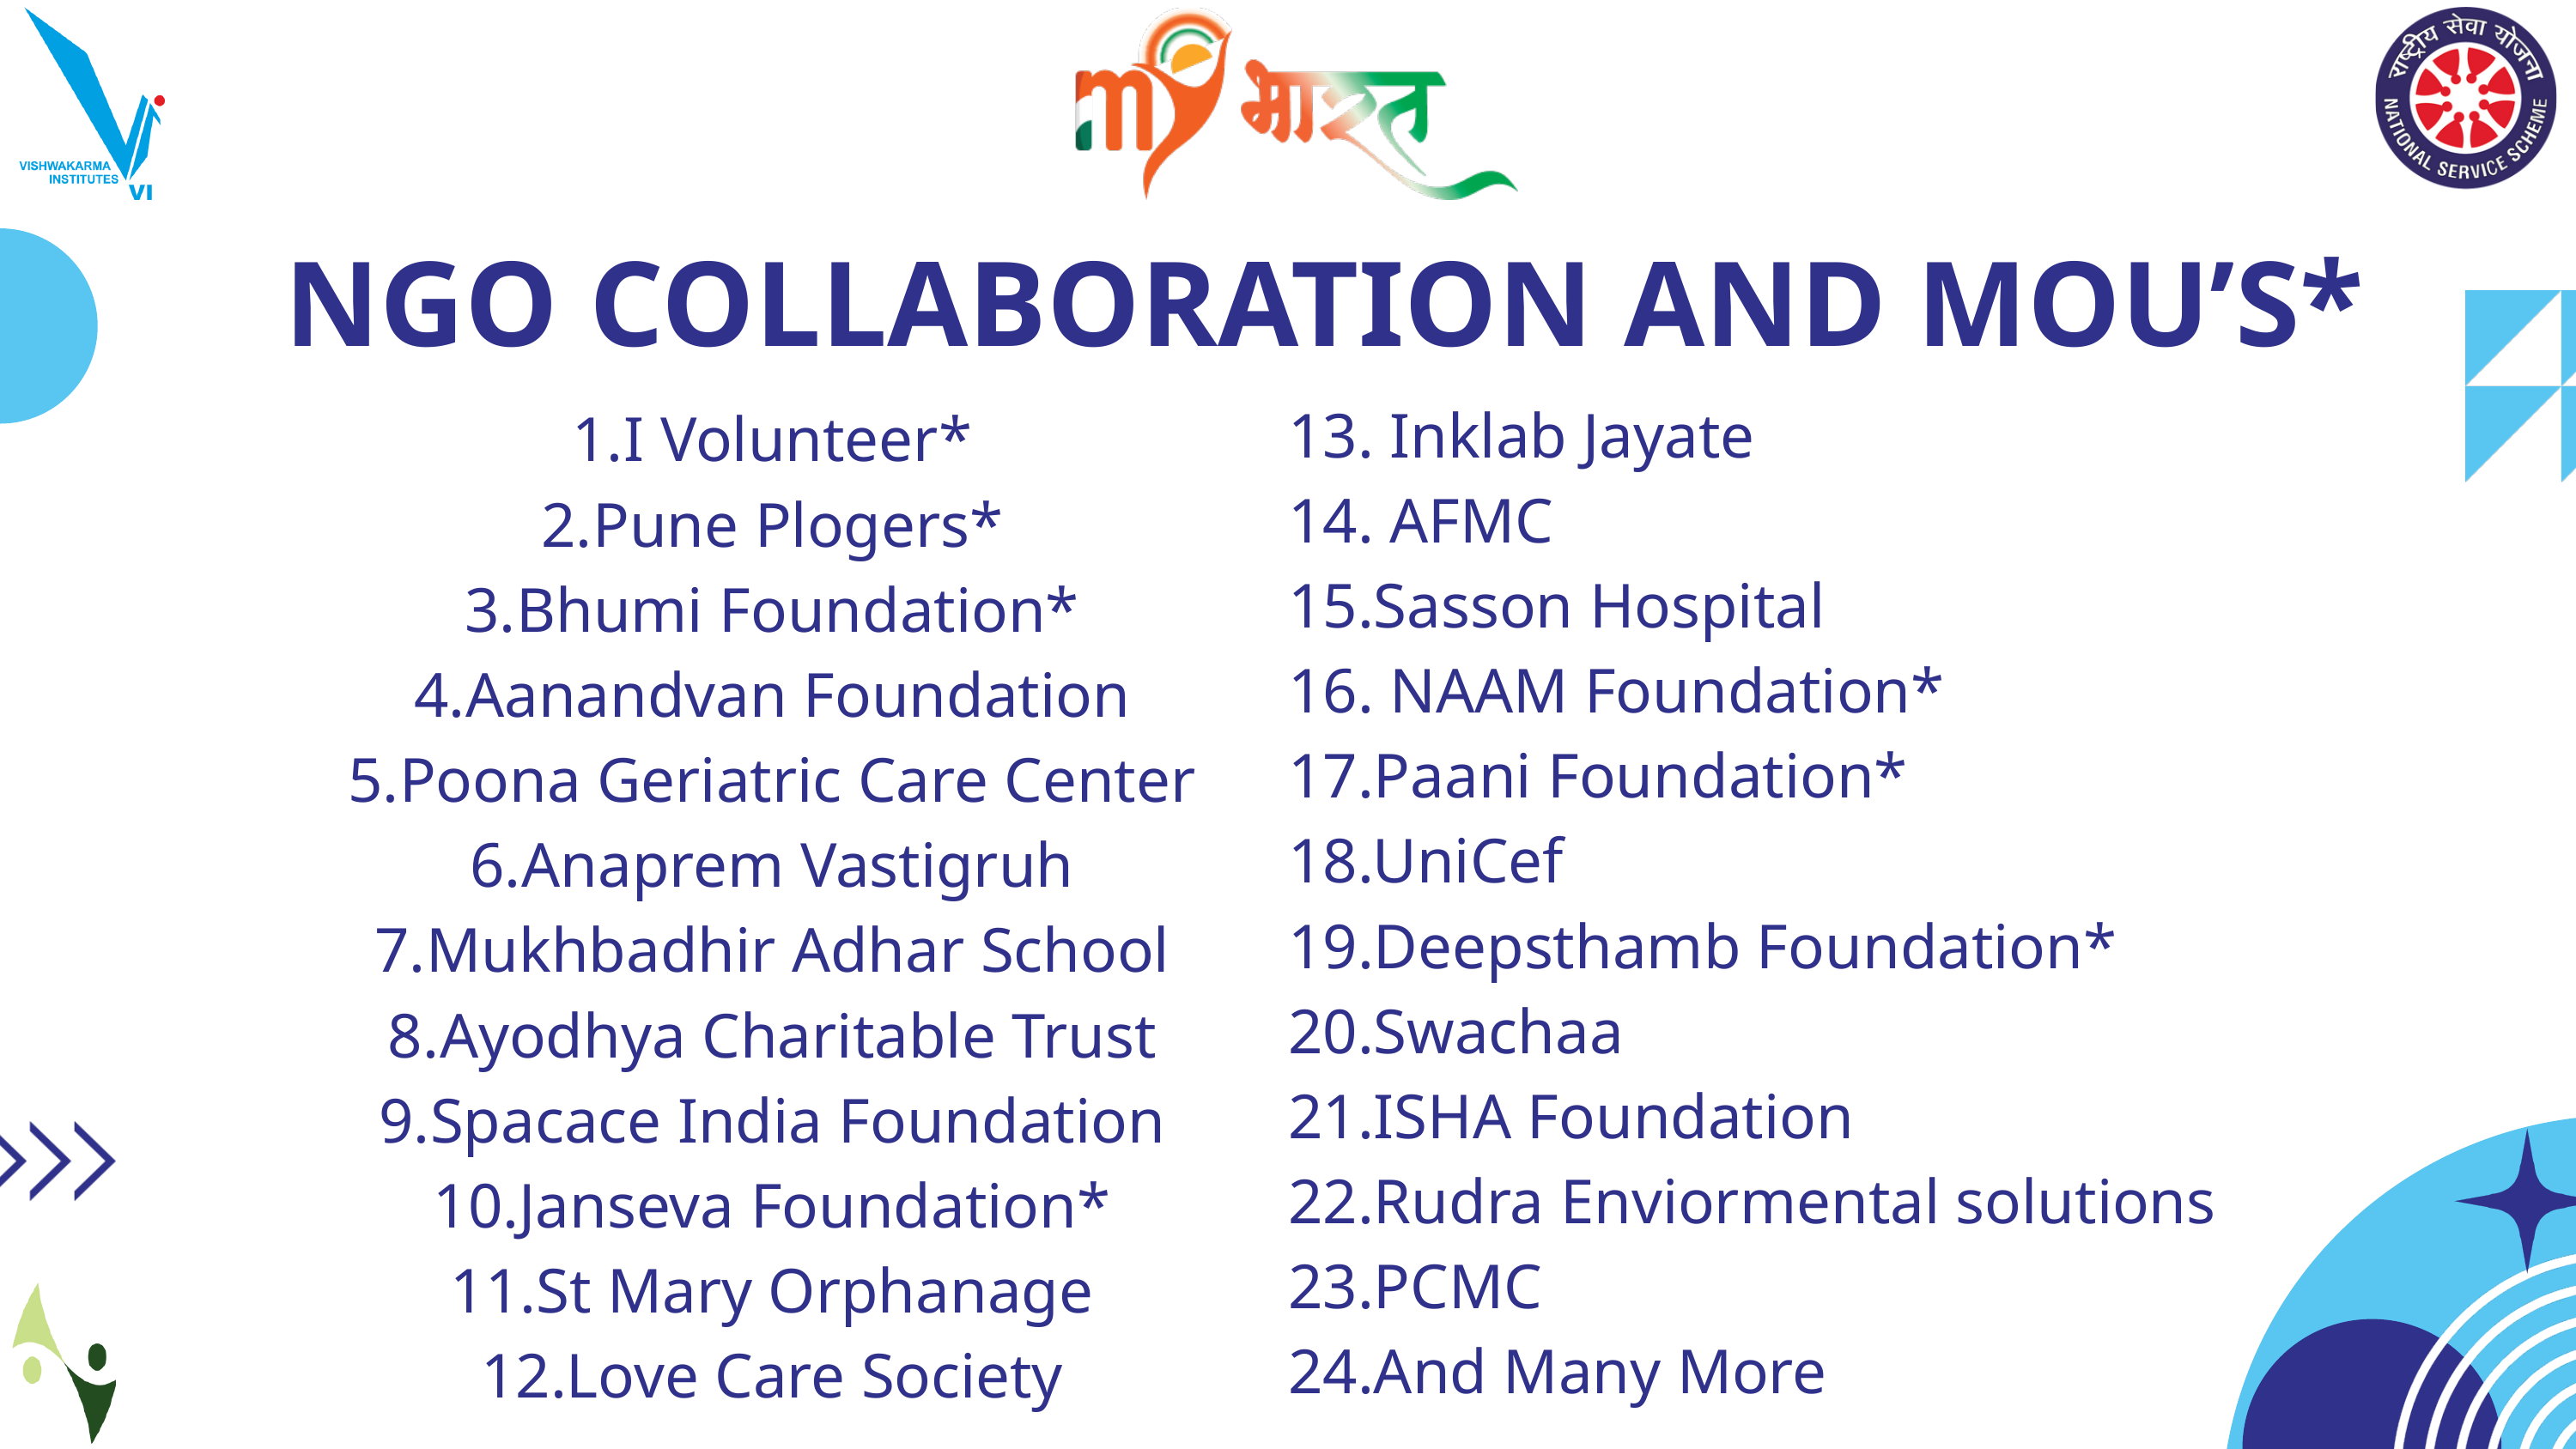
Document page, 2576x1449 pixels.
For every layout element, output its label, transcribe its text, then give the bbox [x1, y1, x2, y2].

text_box [0, 1121, 117, 1202]
text_box 13. Inklab Jayate 14. AFMC 15.Sasson Hospital 16. NAAM Foundation* 17.Paani Foundation* 18.UniCef 19.Deepsthamb Foundation* 20.Swachaa 21.ISHA Foundation 22.Rudra Enviormental solutions 23.PCMC 24.And Many More [1287, 385, 2243, 1406]
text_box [2242, 1319, 2502, 1449]
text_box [19, 7, 2557, 201]
text_box I Volunteer* Pune Plogers* Bhumi Foundation* Aanandvan Foundation Poona Geriatric Care Center Anaprem Vastigruh Mukhbadhir Adhar School Ayodhya Charitable Trust Spacace India Foundation Janseva Foundation* St Mary Orphanage Love Care Society [269, 388, 1224, 1410]
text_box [0, 227, 98, 424]
text_box [12, 1282, 117, 1444]
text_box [2221, 1114, 2576, 1449]
text_box [2465, 290, 2576, 482]
text_box NGO COLLABORATION AND MOU’S* [278, 210, 2372, 370]
